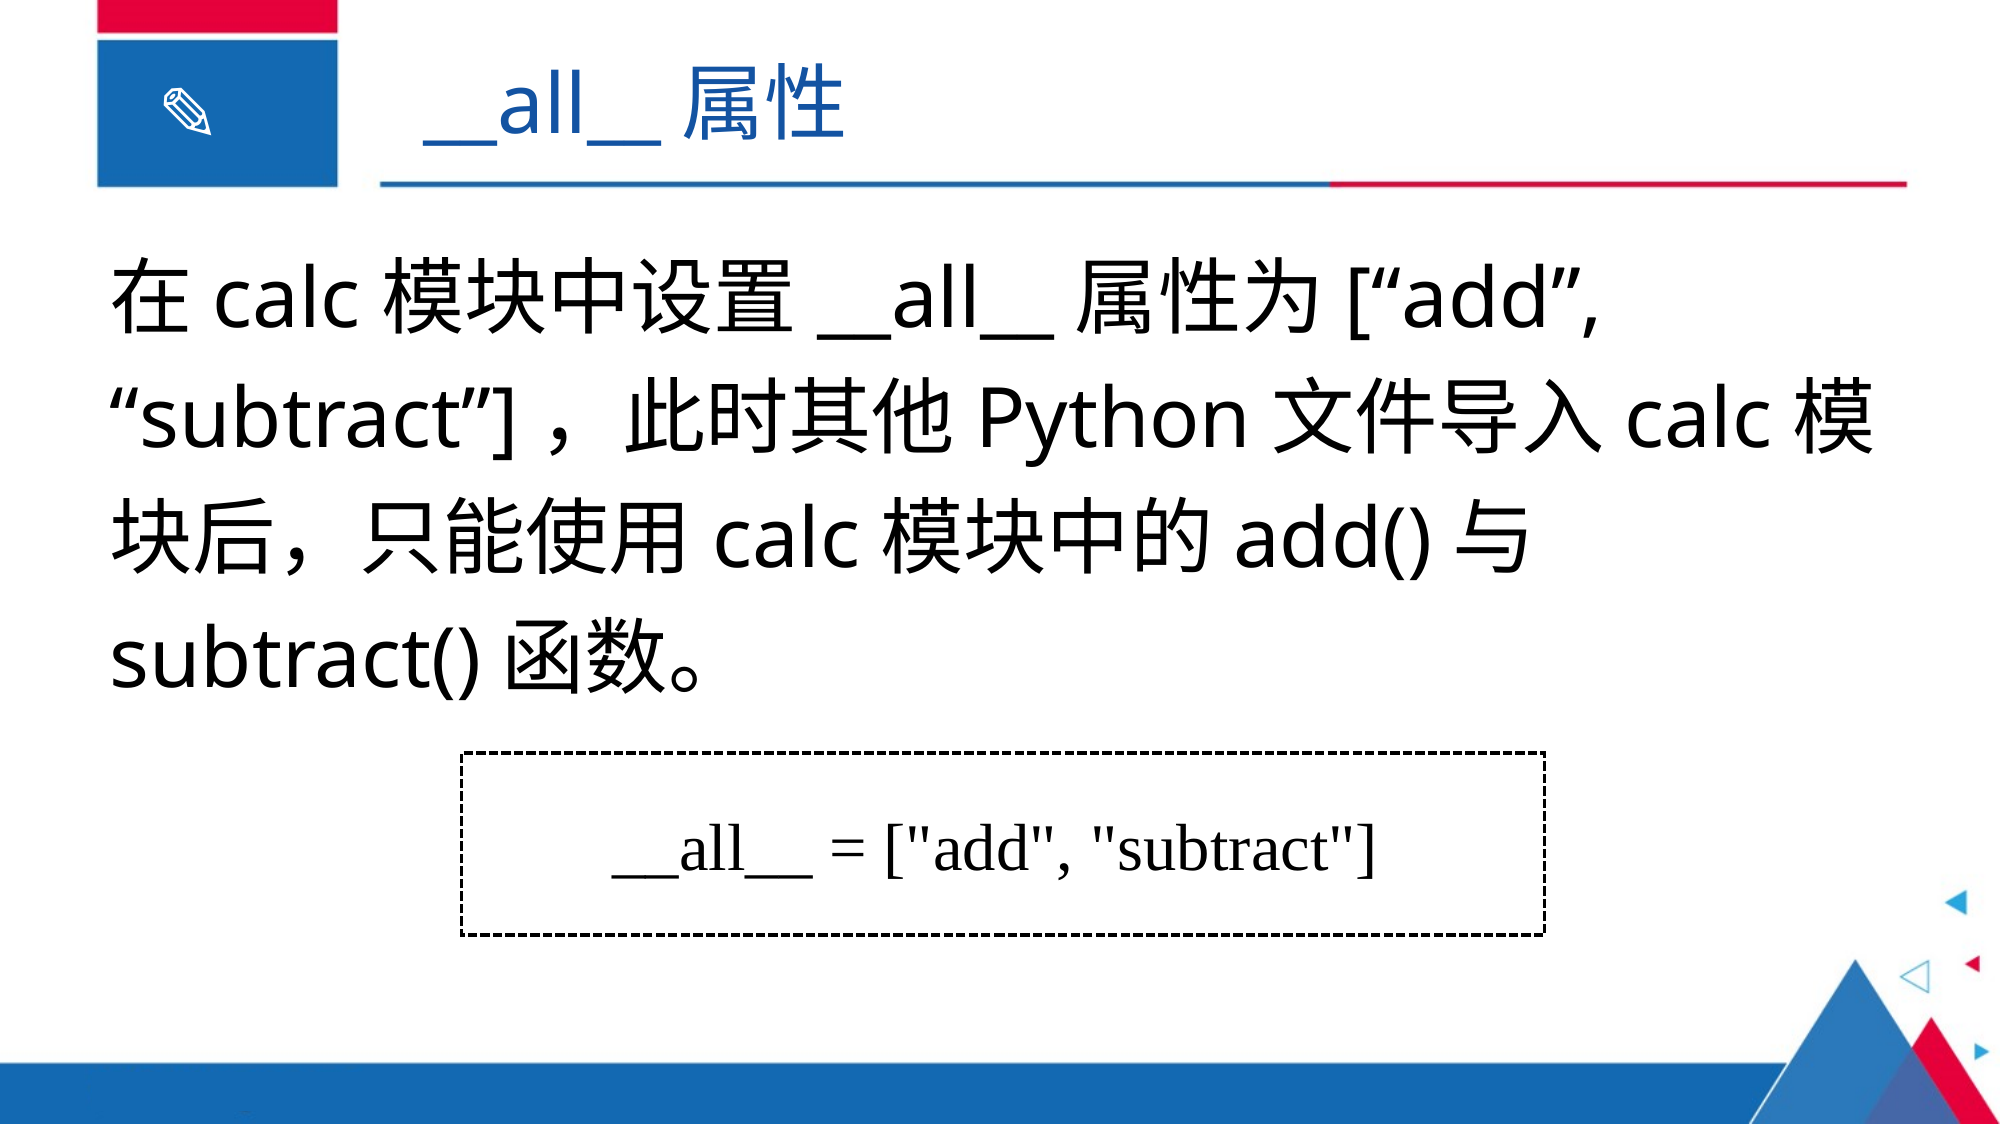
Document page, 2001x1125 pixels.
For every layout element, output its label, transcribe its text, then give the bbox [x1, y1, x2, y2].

text_box [461, 752, 1546, 936]
text_box __all__ = ["add", "subtract"] [597, 796, 1409, 891]
text_box __all__属性 [409, 43, 1292, 158]
text_box 在calc模块中设置__all__属性为[“add”, “subtract”]，此时其他Python文件导入calc模块后，只能使用calc模块中的add()与subtract()函数。 [94, 216, 1912, 712]
picture [0, 0, 2000, 1124]
